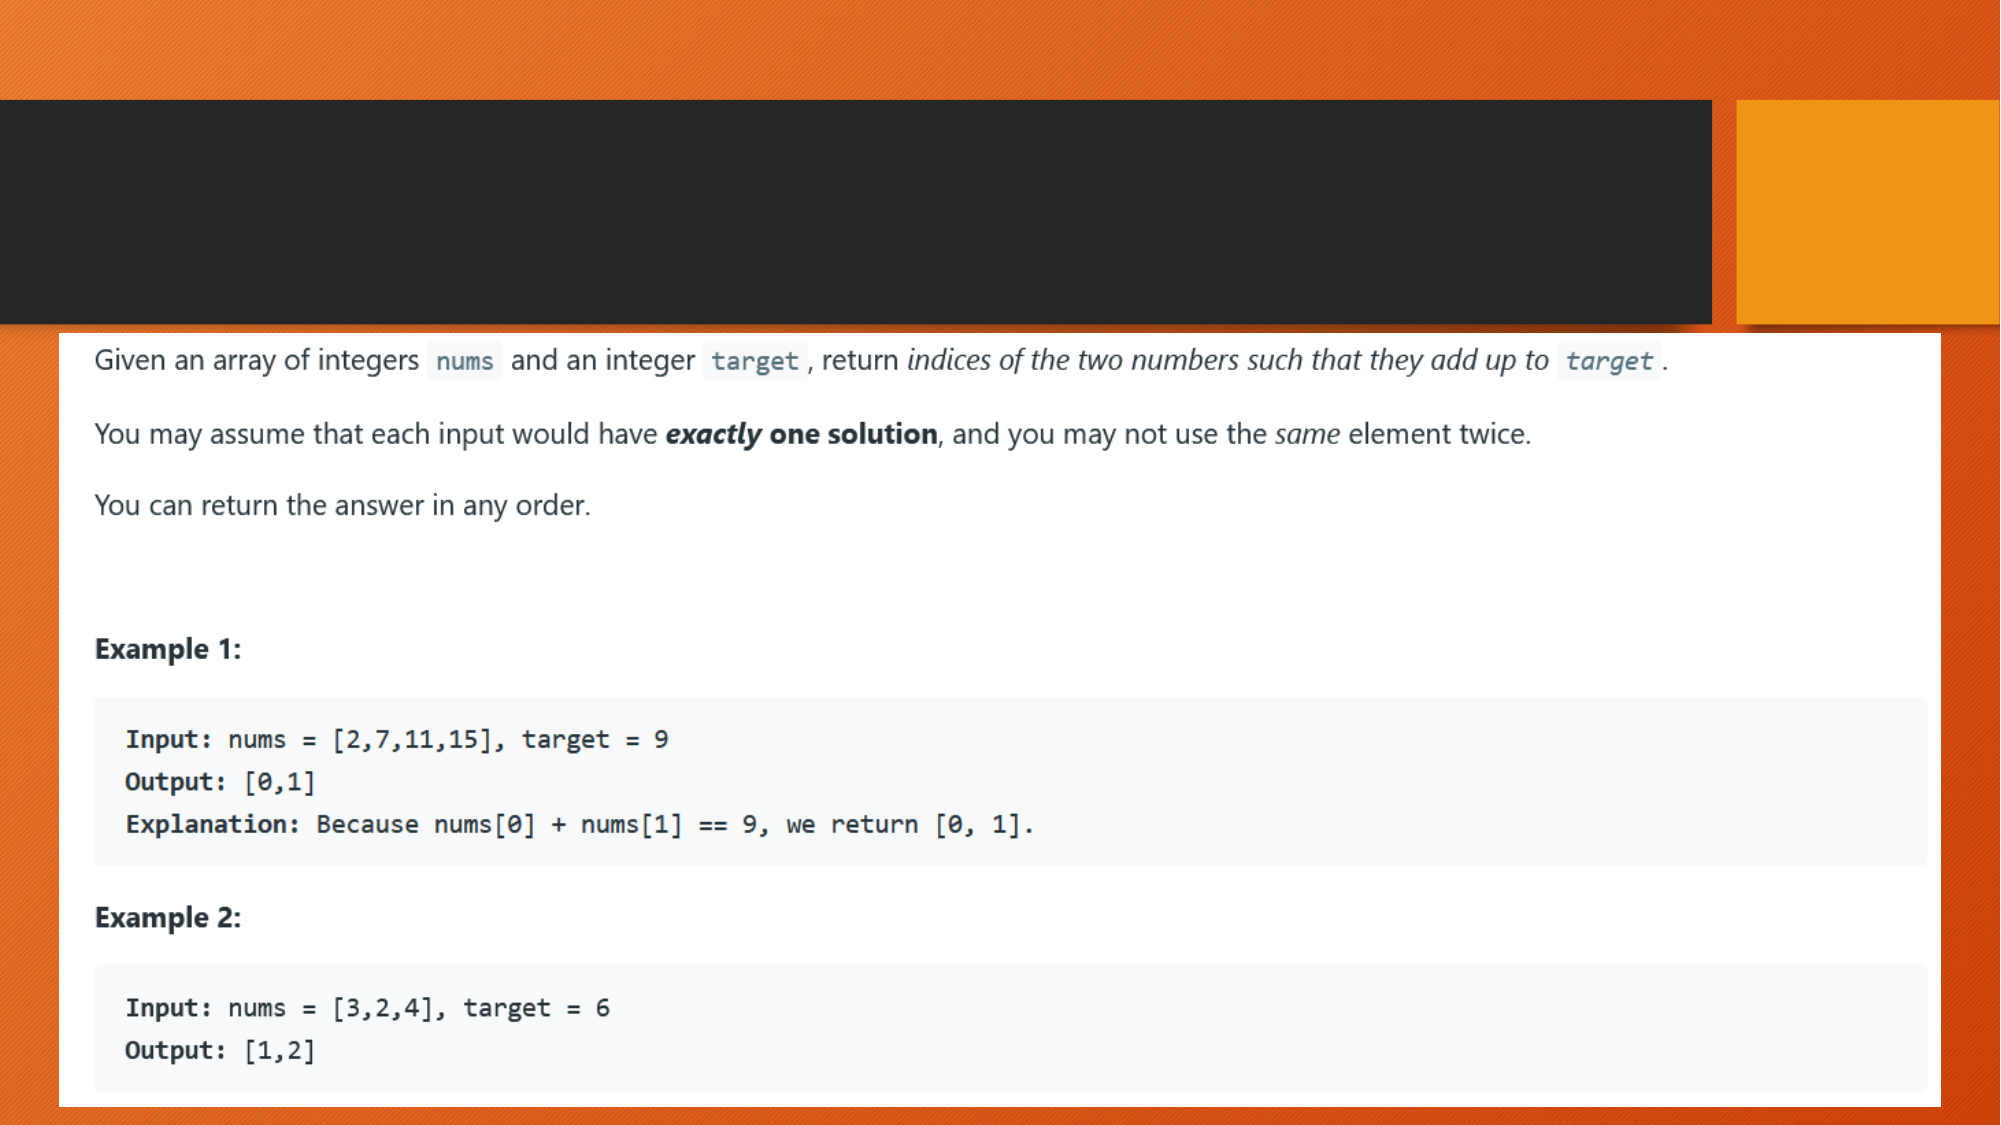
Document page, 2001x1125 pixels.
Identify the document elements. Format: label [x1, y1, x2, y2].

picture [0, 325, 2000, 1107]
